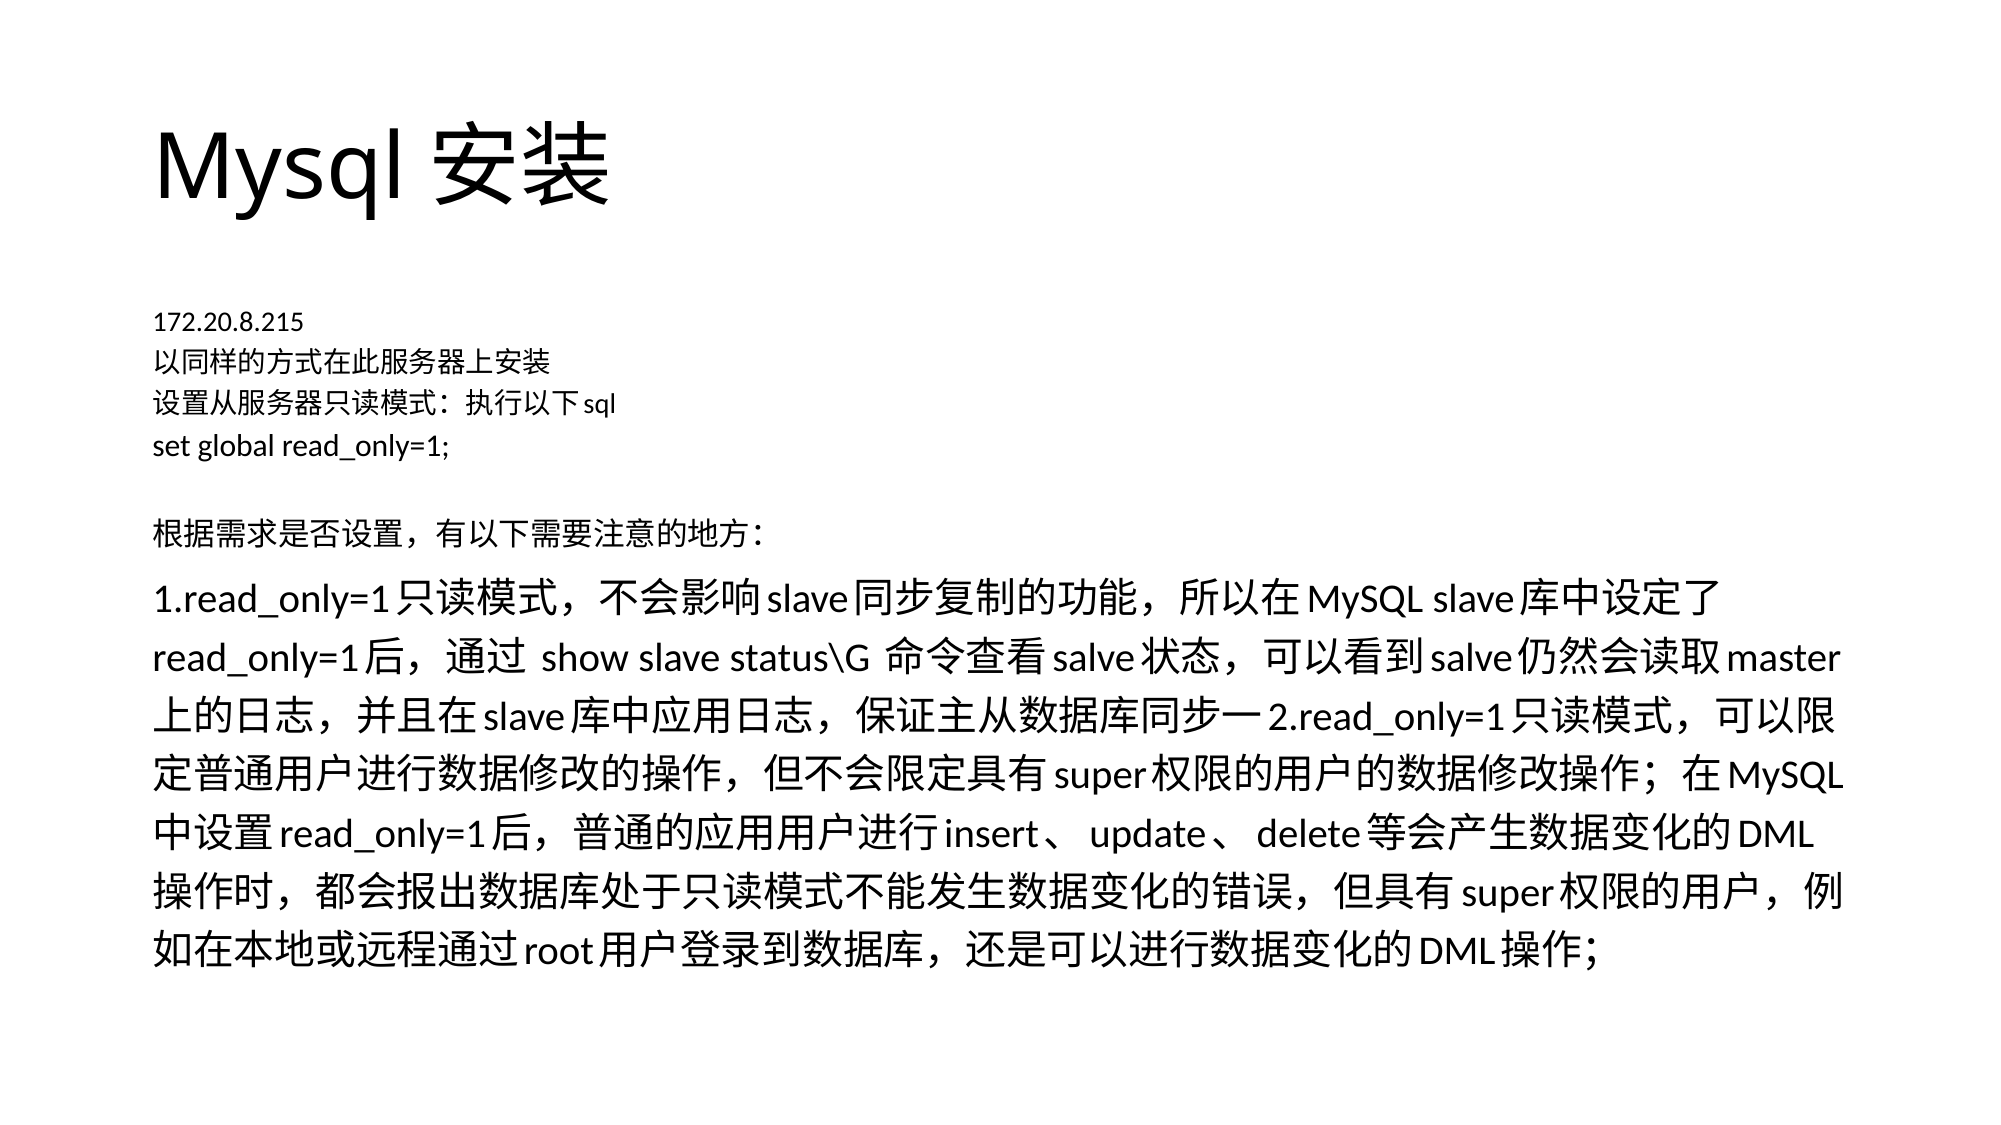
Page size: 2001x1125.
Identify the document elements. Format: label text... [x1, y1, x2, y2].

list 172.20.8.215 以同样的方式在此服务器上安装 设置从服务器只读模式：执行以下sql set global read_only=1; 根据需求是否设置，有以下需要注意的地方： 1.read_only=1只读模式，不会影响slave同步复制的功能，所以在MySQL slave库中设定了read_only=1后，通过 show slave status\G 命令查看salve状态，可以看到salve仍然会读取master上的日志，并且在slave库中应用日志，保证主从数据库同步一2.read_only=1只读模式，可以限定普通用户进行数据修改的操作，但不会限定具有super权限的用户的数据修改操作；在MySQL中设置read_only=1后，普通的应用用户进行insert、update、delete等会产生数据变化的DML操作时，都会报出数据库处于只读模式不能发生数据变化的错误，但具有super权限的用户，例如在本地或远程通过root用户登录到数据库，还是可以进行数据变化的DML操作； [137, 299, 1863, 1014]
title Mysql安装 [137, 59, 1863, 278]
